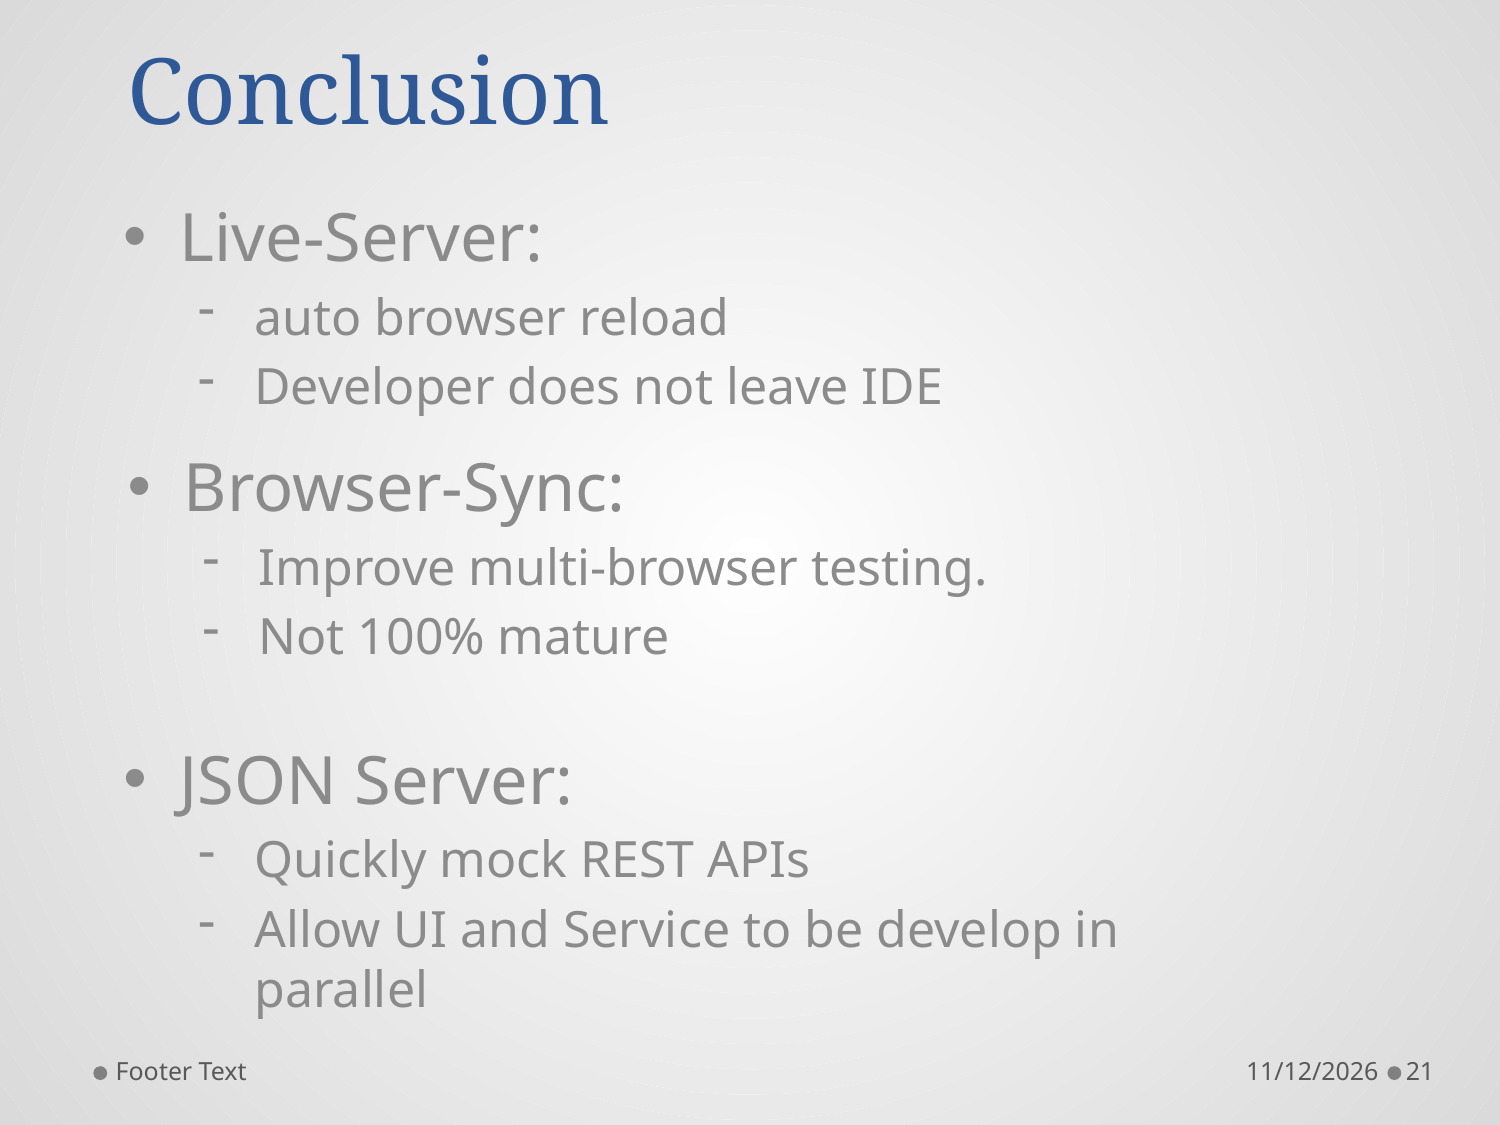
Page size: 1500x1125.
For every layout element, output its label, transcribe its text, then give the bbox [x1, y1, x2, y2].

footer Footer Text [108, 1042, 576, 1103]
title Conclusion [112, 37, 1388, 150]
subtitle Live-Server: auto browser reload Developer does not leave IDE [108, 187, 1309, 463]
text_box Browser-Sync: Improve multi-browser testing. Not 100% mature [112, 437, 1313, 713]
slide_number 21 [1401, 1042, 1494, 1103]
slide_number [1043, 1042, 1386, 1103]
text_box JSON Server: Quickly mock REST APIs Allow UI and Service to be develop in parallel [108, 730, 1309, 1006]
